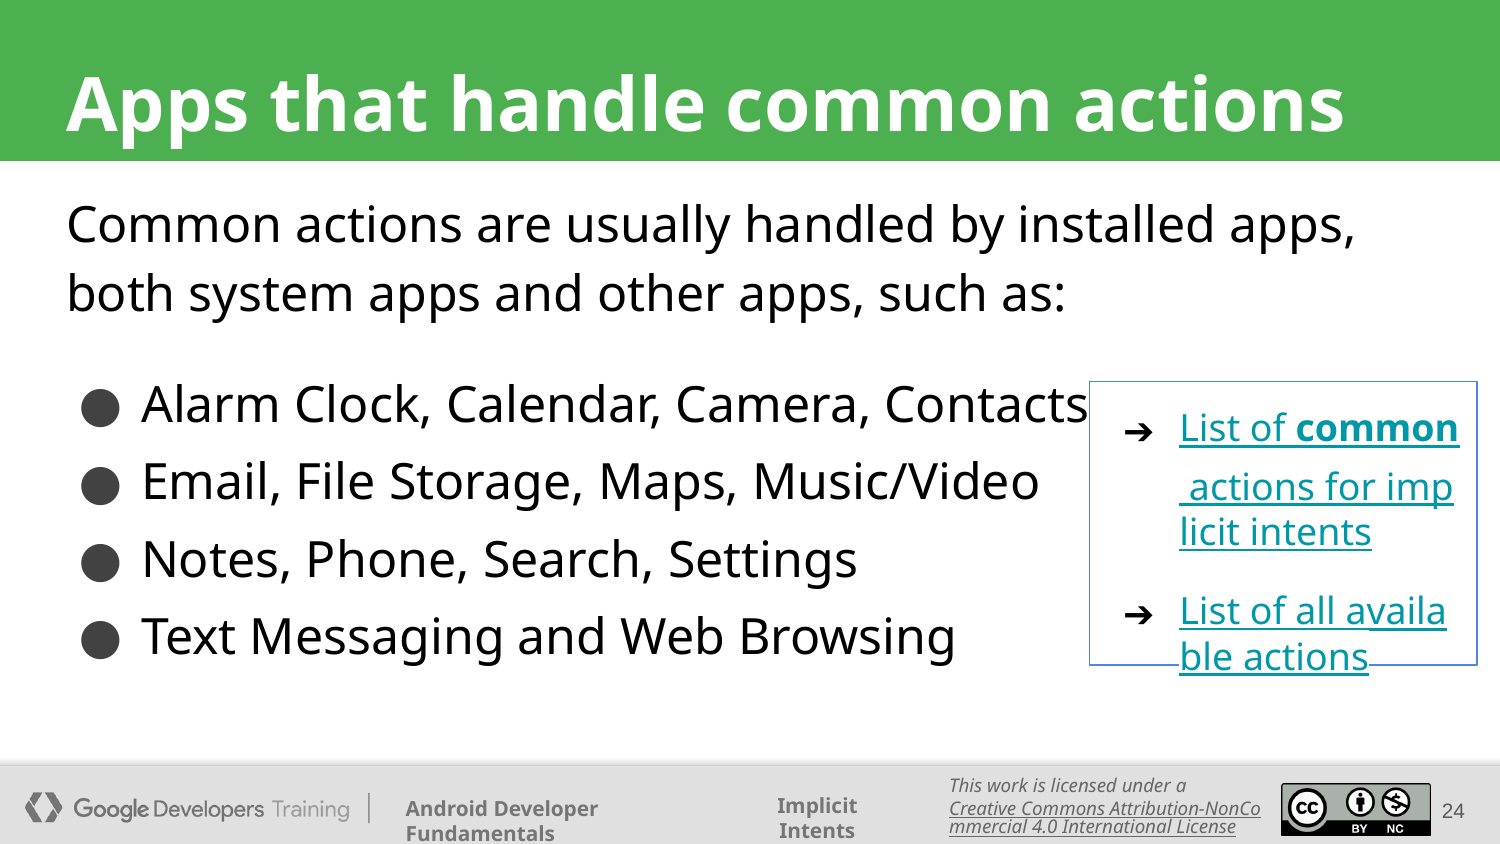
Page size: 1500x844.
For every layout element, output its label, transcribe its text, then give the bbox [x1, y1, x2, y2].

text_box List of common actions for implicit intents List of all available actions [1089, 381, 1478, 666]
slide_number ‹#› [1389, 777, 1480, 842]
text_box Common actions are usually handled by installed apps, both system apps and other apps, such as: Alarm Clock, Calendar, Camera, Contacts Email, File Storage, Maps, Music/Video Notes, Phone, Search, Settings Text Messaging and Web Browsing [51, 168, 1449, 760]
title Apps that handle common actions [51, 28, 1472, 122]
picture [0, 161, 1500, 844]
